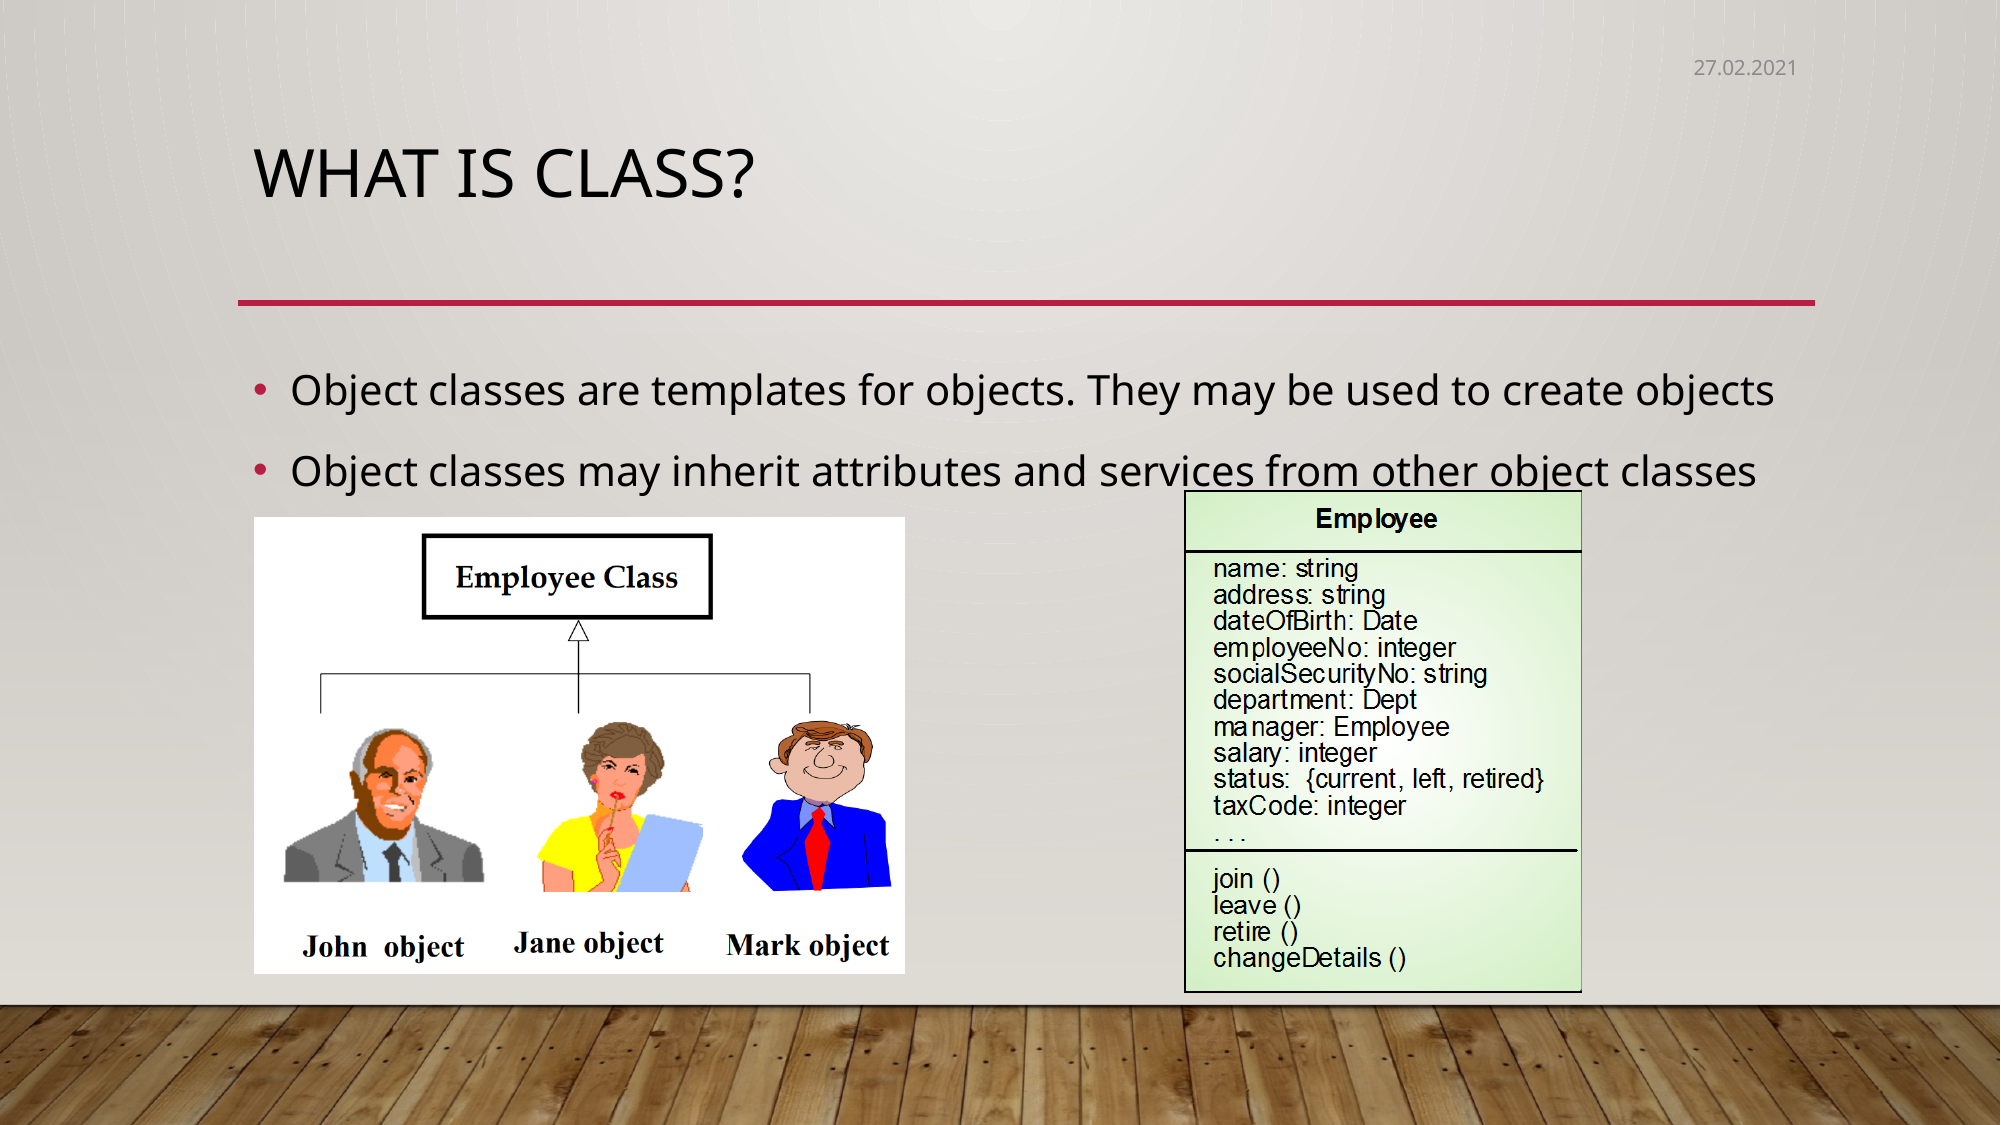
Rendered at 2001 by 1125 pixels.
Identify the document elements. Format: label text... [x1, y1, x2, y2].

title WHAT IS CLASS? [238, 131, 1814, 305]
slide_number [1239, 54, 1814, 105]
picture [0, 1005, 2000, 1125]
list Object classes are templates for objects. They may be used to create objects Object classes may inherit attributes and services from other object classes [238, 346, 1850, 913]
picture [254, 516, 906, 974]
picture [1183, 490, 1582, 994]
